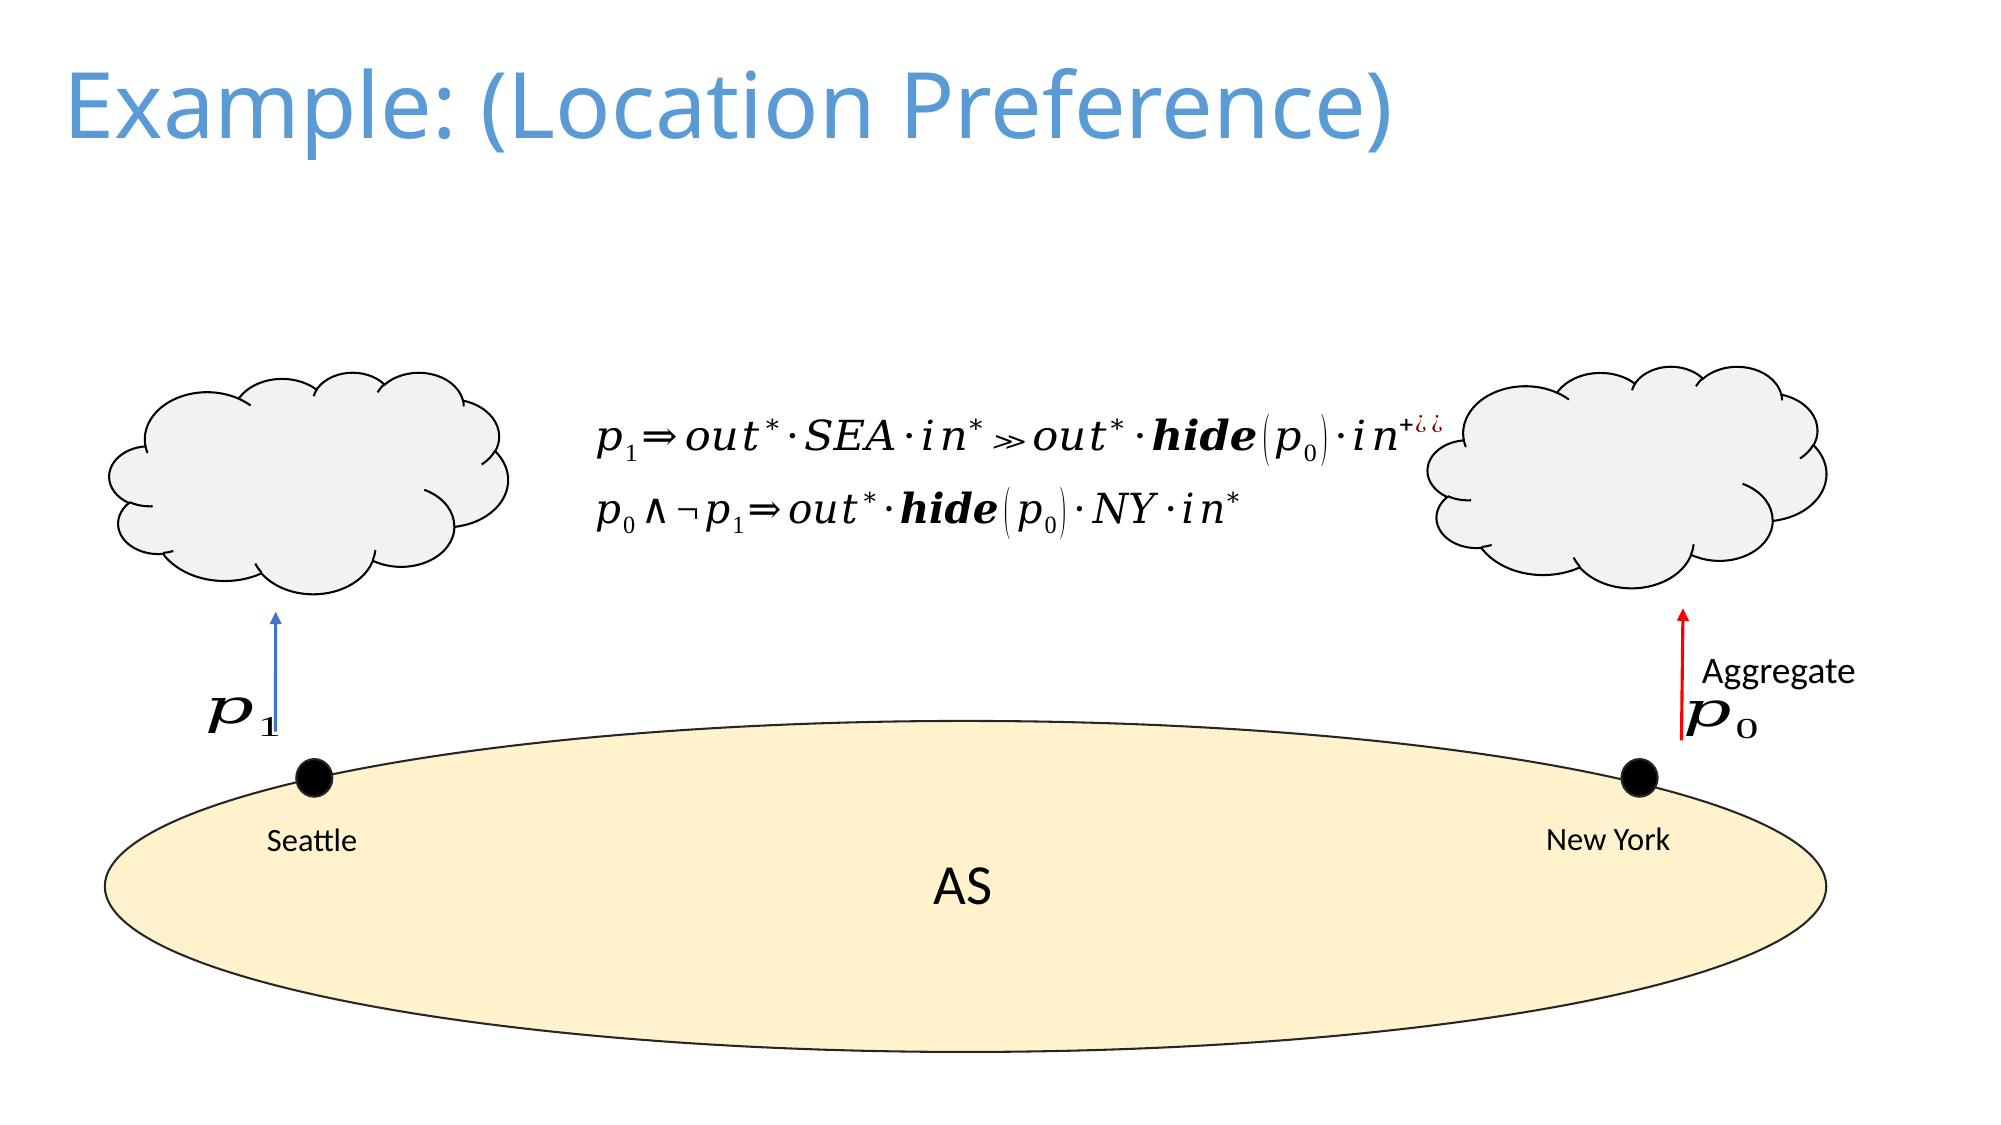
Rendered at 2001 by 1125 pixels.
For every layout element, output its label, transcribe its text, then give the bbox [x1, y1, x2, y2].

text_box [108, 371, 510, 596]
text_box [1426, 365, 1828, 590]
text_box [103, 719, 1828, 1053]
text_box [1620, 757, 1659, 798]
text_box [204, 611, 281, 743]
text_box Seattle [251, 815, 377, 866]
text_box [295, 757, 334, 798]
text_box AS [918, 848, 1013, 925]
title Example: (Location Preference) [49, 0, 1774, 218]
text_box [1681, 608, 1873, 746]
text_box New York [1531, 814, 1705, 865]
